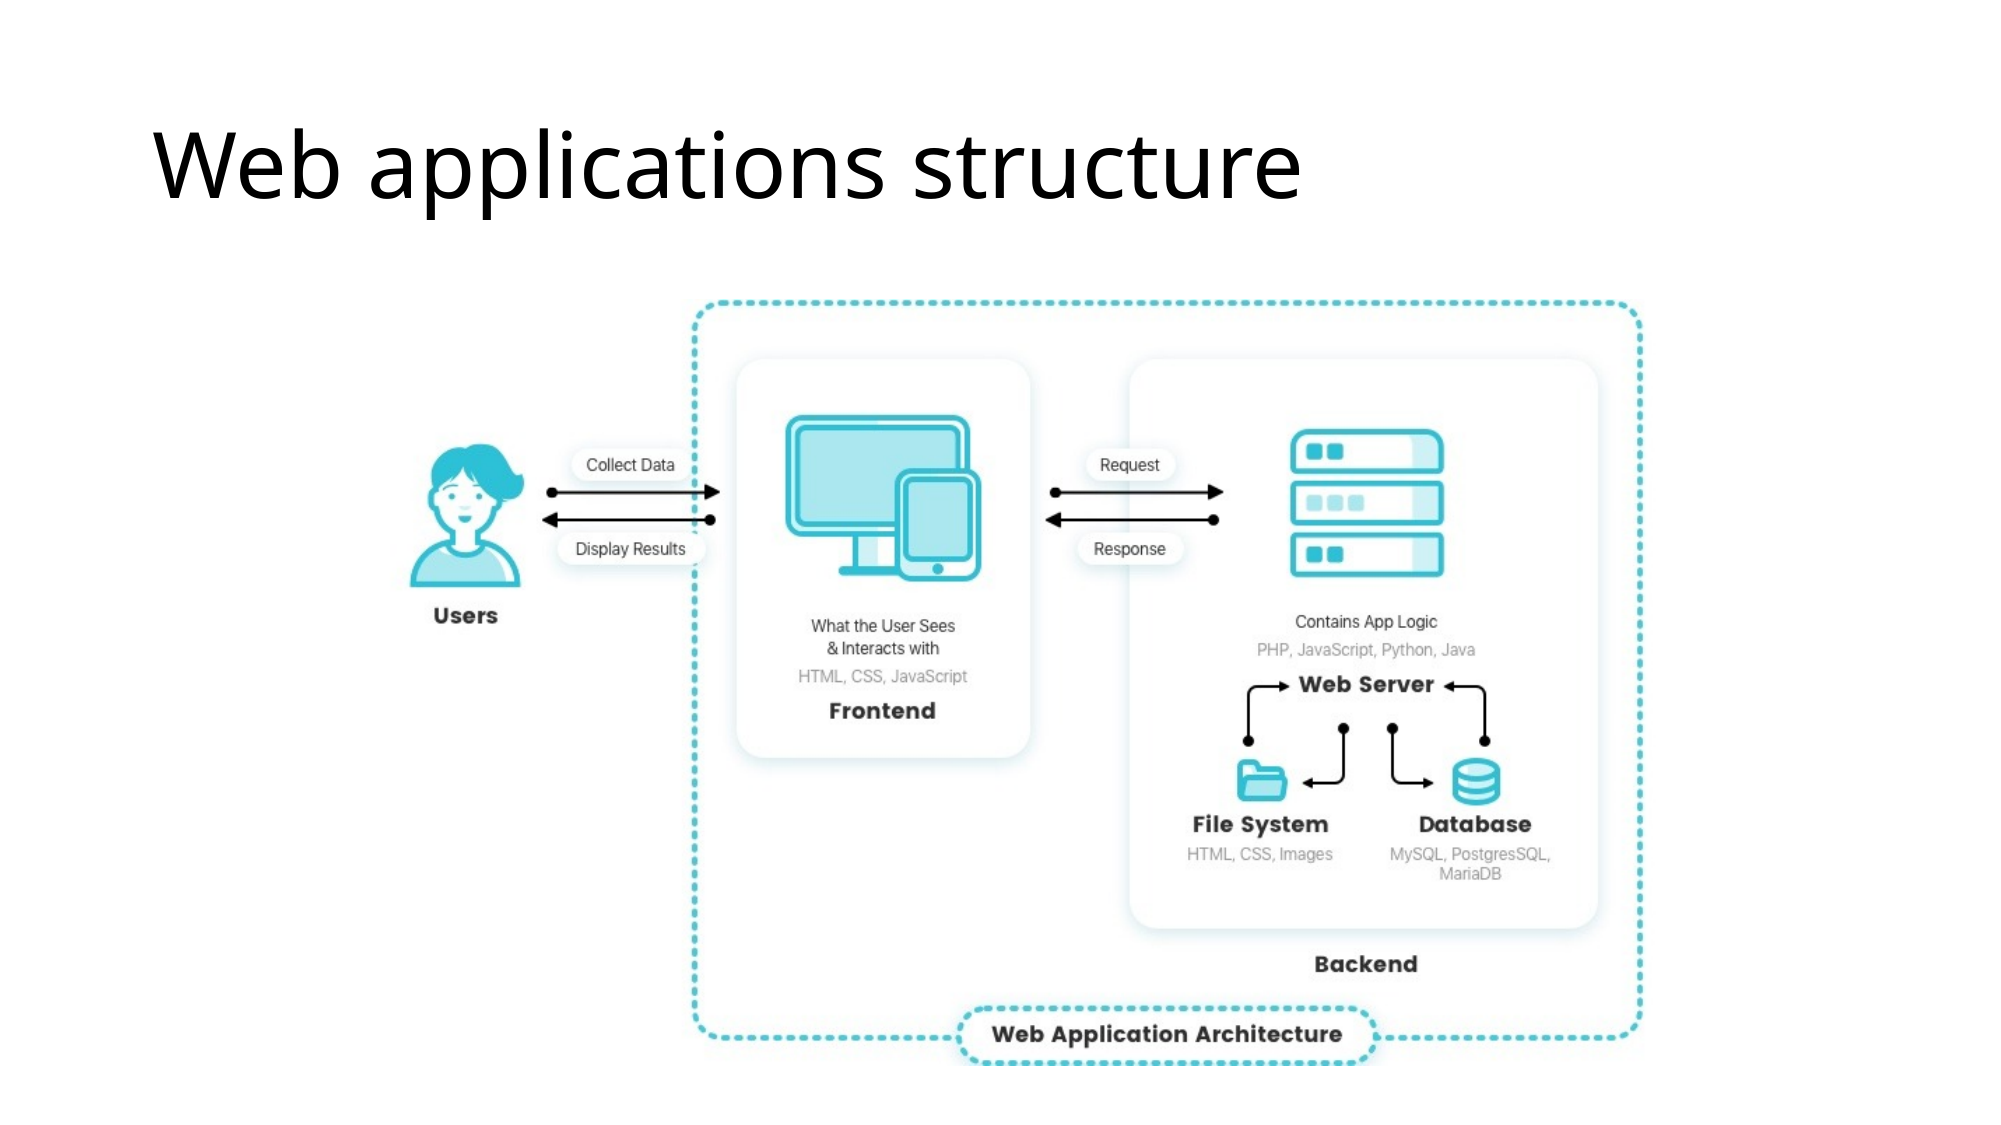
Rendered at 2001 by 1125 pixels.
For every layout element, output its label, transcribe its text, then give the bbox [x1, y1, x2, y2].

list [369, 299, 1657, 1066]
title Web applications structure [137, 59, 1863, 278]
